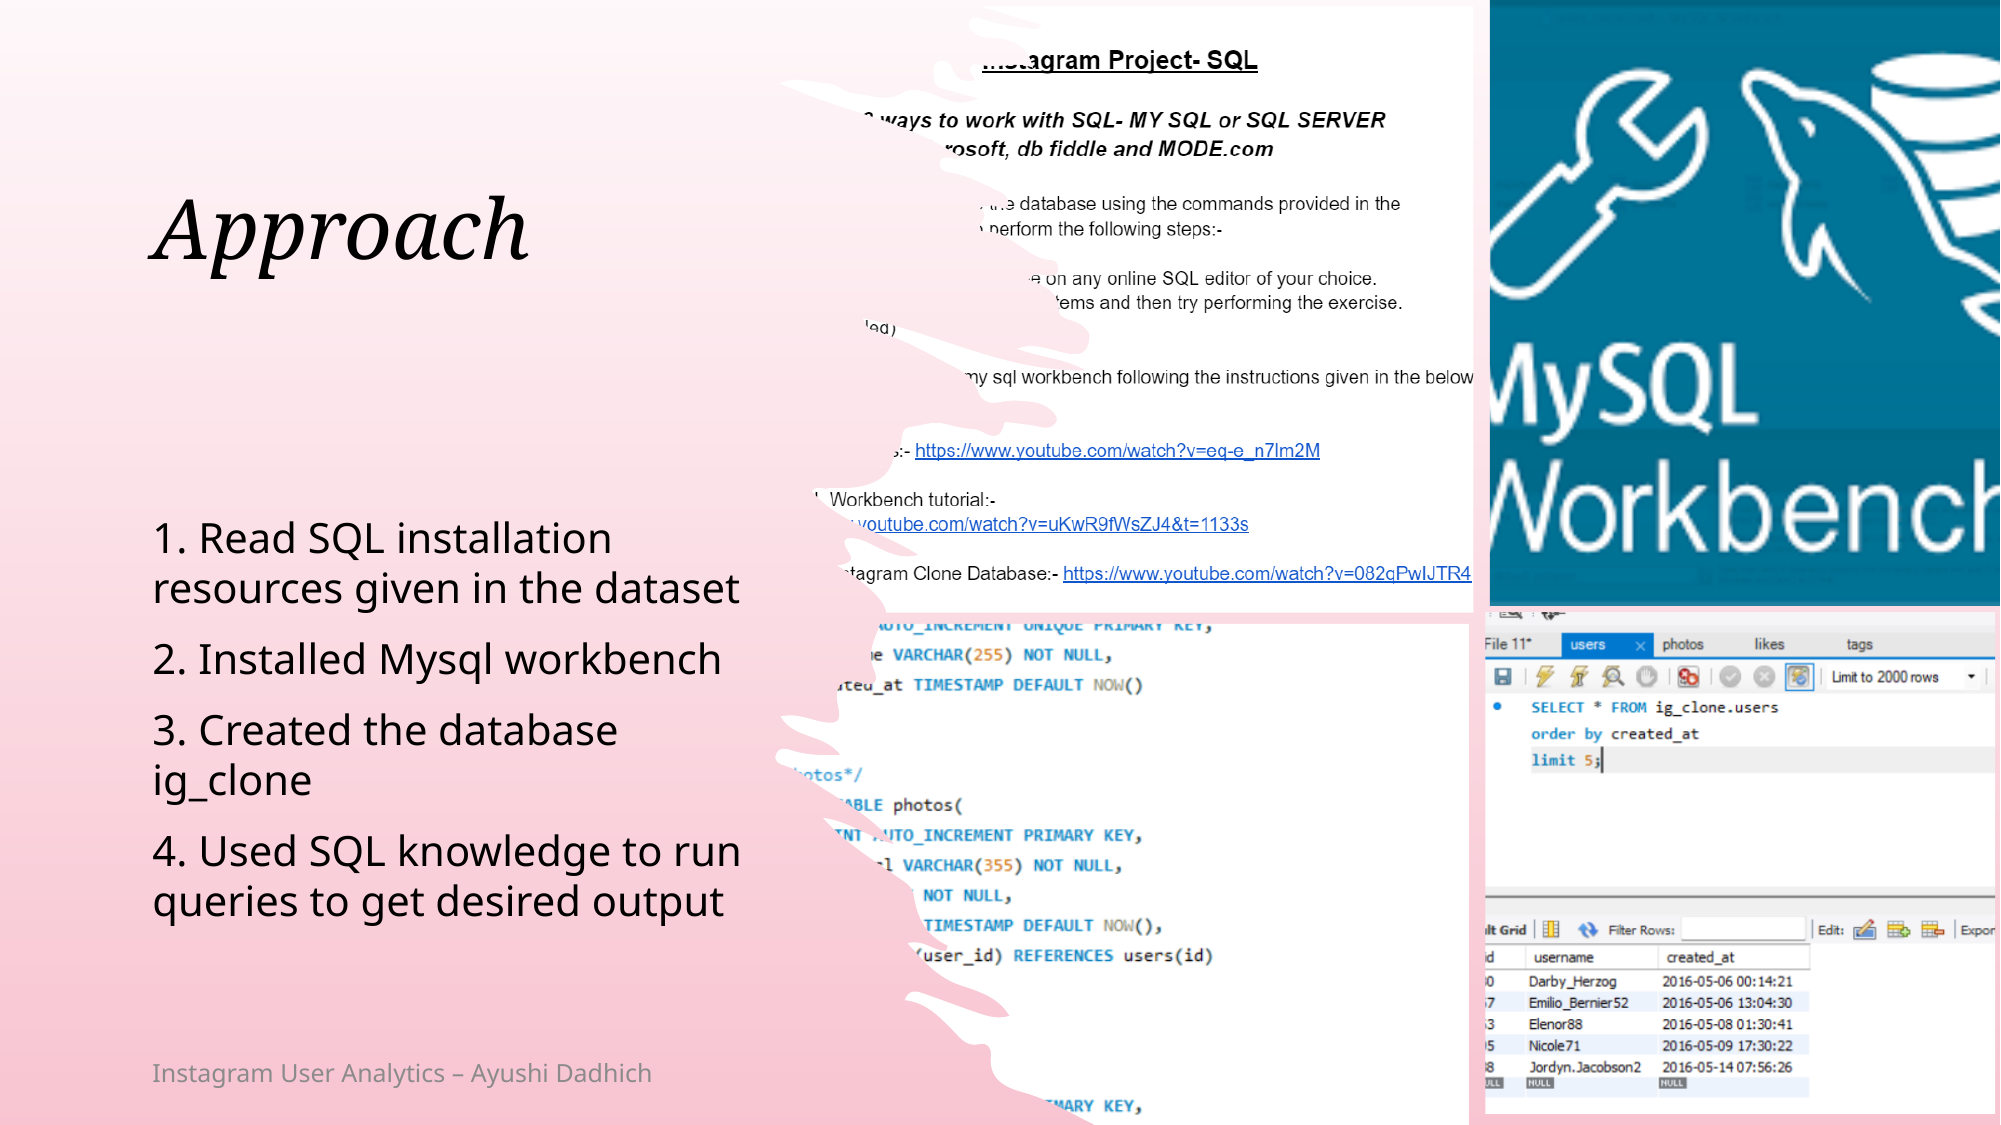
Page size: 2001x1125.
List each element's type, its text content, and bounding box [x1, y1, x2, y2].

picture [1718, 458, 1772, 555]
picture [1848, 482, 1901, 552]
picture [1622, 482, 1653, 552]
picture [1719, 342, 1759, 426]
picture [779, 6, 1474, 613]
picture [1656, 458, 1709, 552]
picture [1938, 190, 2000, 240]
list 1. Read SQL installation resources given in the dataset 2. Installed Mysql workbench 3. Created the database ig_clone 4. Used SQL knowledge to run queries to get desired output [137, 433, 764, 1013]
picture [1489, 602, 2000, 606]
picture [775, 623, 1469, 1125]
picture [1739, 67, 2000, 303]
picture [1649, 341, 1713, 436]
picture [1540, 362, 1593, 446]
picture [1871, 51, 2000, 91]
picture [1911, 482, 1965, 555]
picture [1489, 458, 1563, 552]
picture [1798, 117, 1816, 138]
picture [1871, 84, 2000, 144]
picture [1485, 612, 1996, 1114]
picture [1782, 482, 1839, 555]
picture [1912, 143, 2000, 191]
picture [1489, 67, 1709, 300]
footer Instagram User Analytics – Ayushi Dadhich [137, 1042, 775, 1103]
picture [1559, 483, 1617, 553]
title Approach [137, 59, 663, 405]
picture [1489, 342, 1538, 426]
picture [1599, 342, 1646, 426]
picture [1961, 289, 2000, 337]
picture [1974, 458, 2000, 552]
